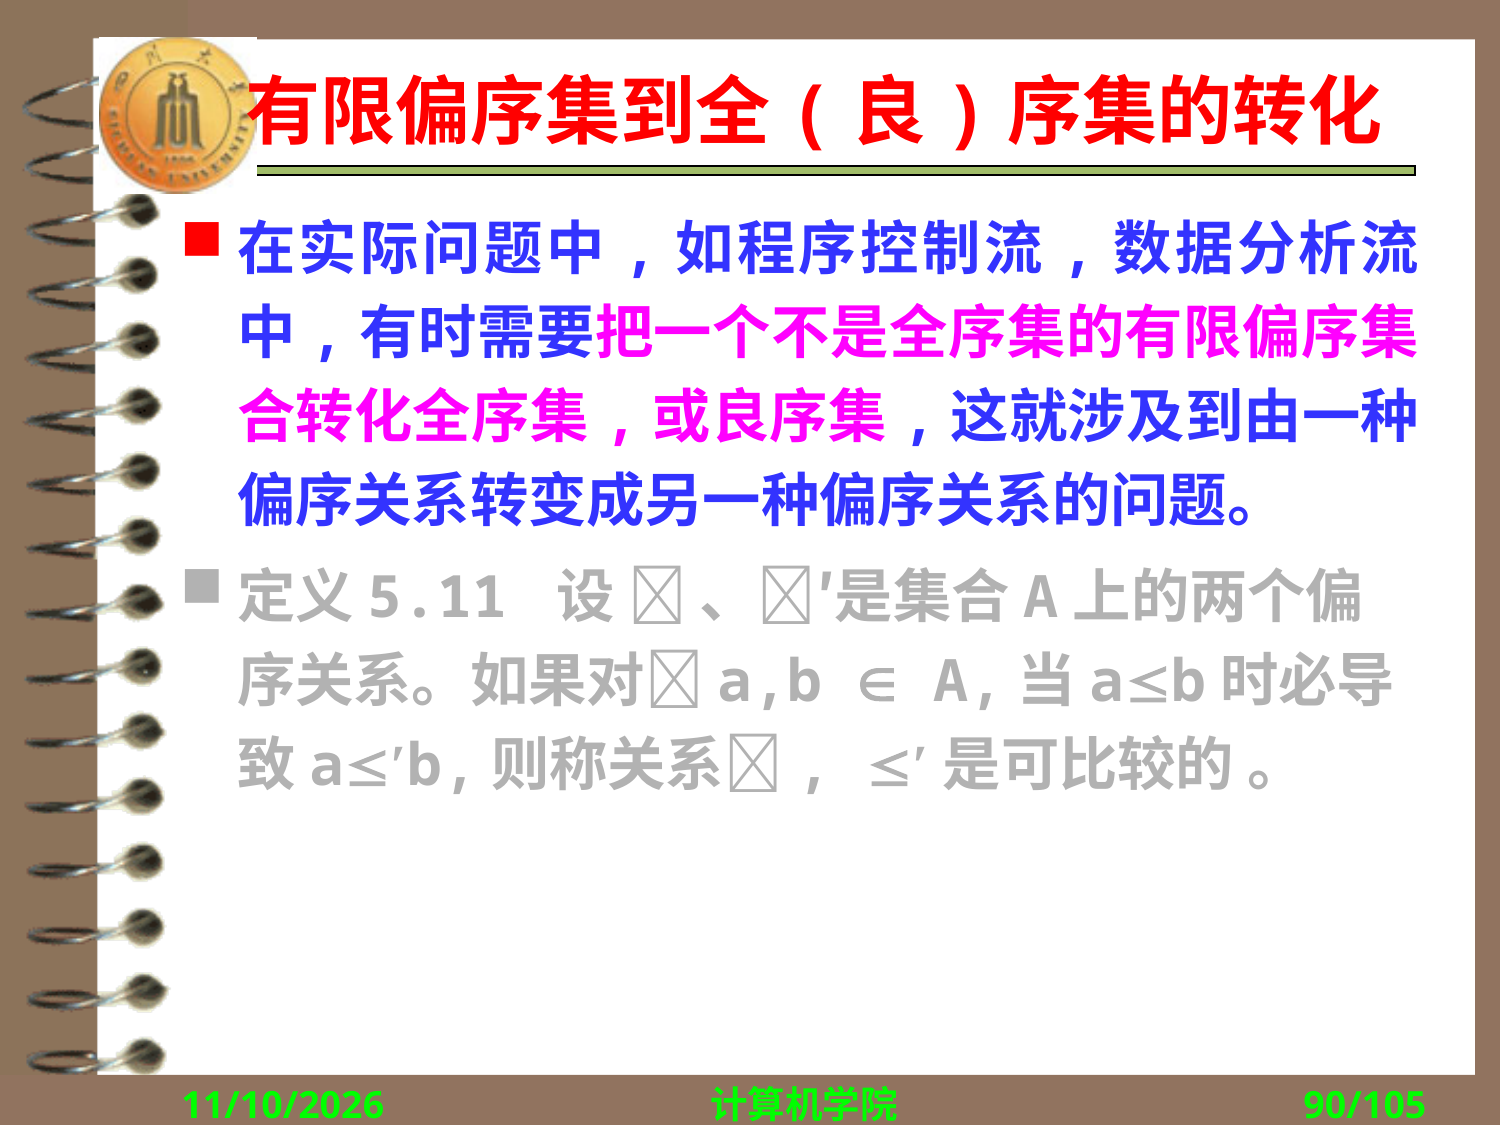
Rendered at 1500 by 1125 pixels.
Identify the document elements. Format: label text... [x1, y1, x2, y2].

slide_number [166, 1073, 479, 1100]
picture [0, 0, 257, 1075]
title 有限偏序集到全(良)序集的转化 [212, 50, 1415, 168]
list 在实际问题中,如程序控制流,数据分析流中,有时需要把一个不是全序集的有限偏序集合转化全序集,或良序集,这就涉及到由一种偏序关系转变成另一种偏序关系的问题。 定义5.11 设  、′是集合A上的两个偏序关系。如果对a,b  A,当ab时必导致a′b,则称关系, ′是可比较的 。 [174, 191, 1425, 891]
footer 计算机学院 [479, 1073, 1128, 1100]
slide_number 90/105 [1128, 1073, 1442, 1100]
